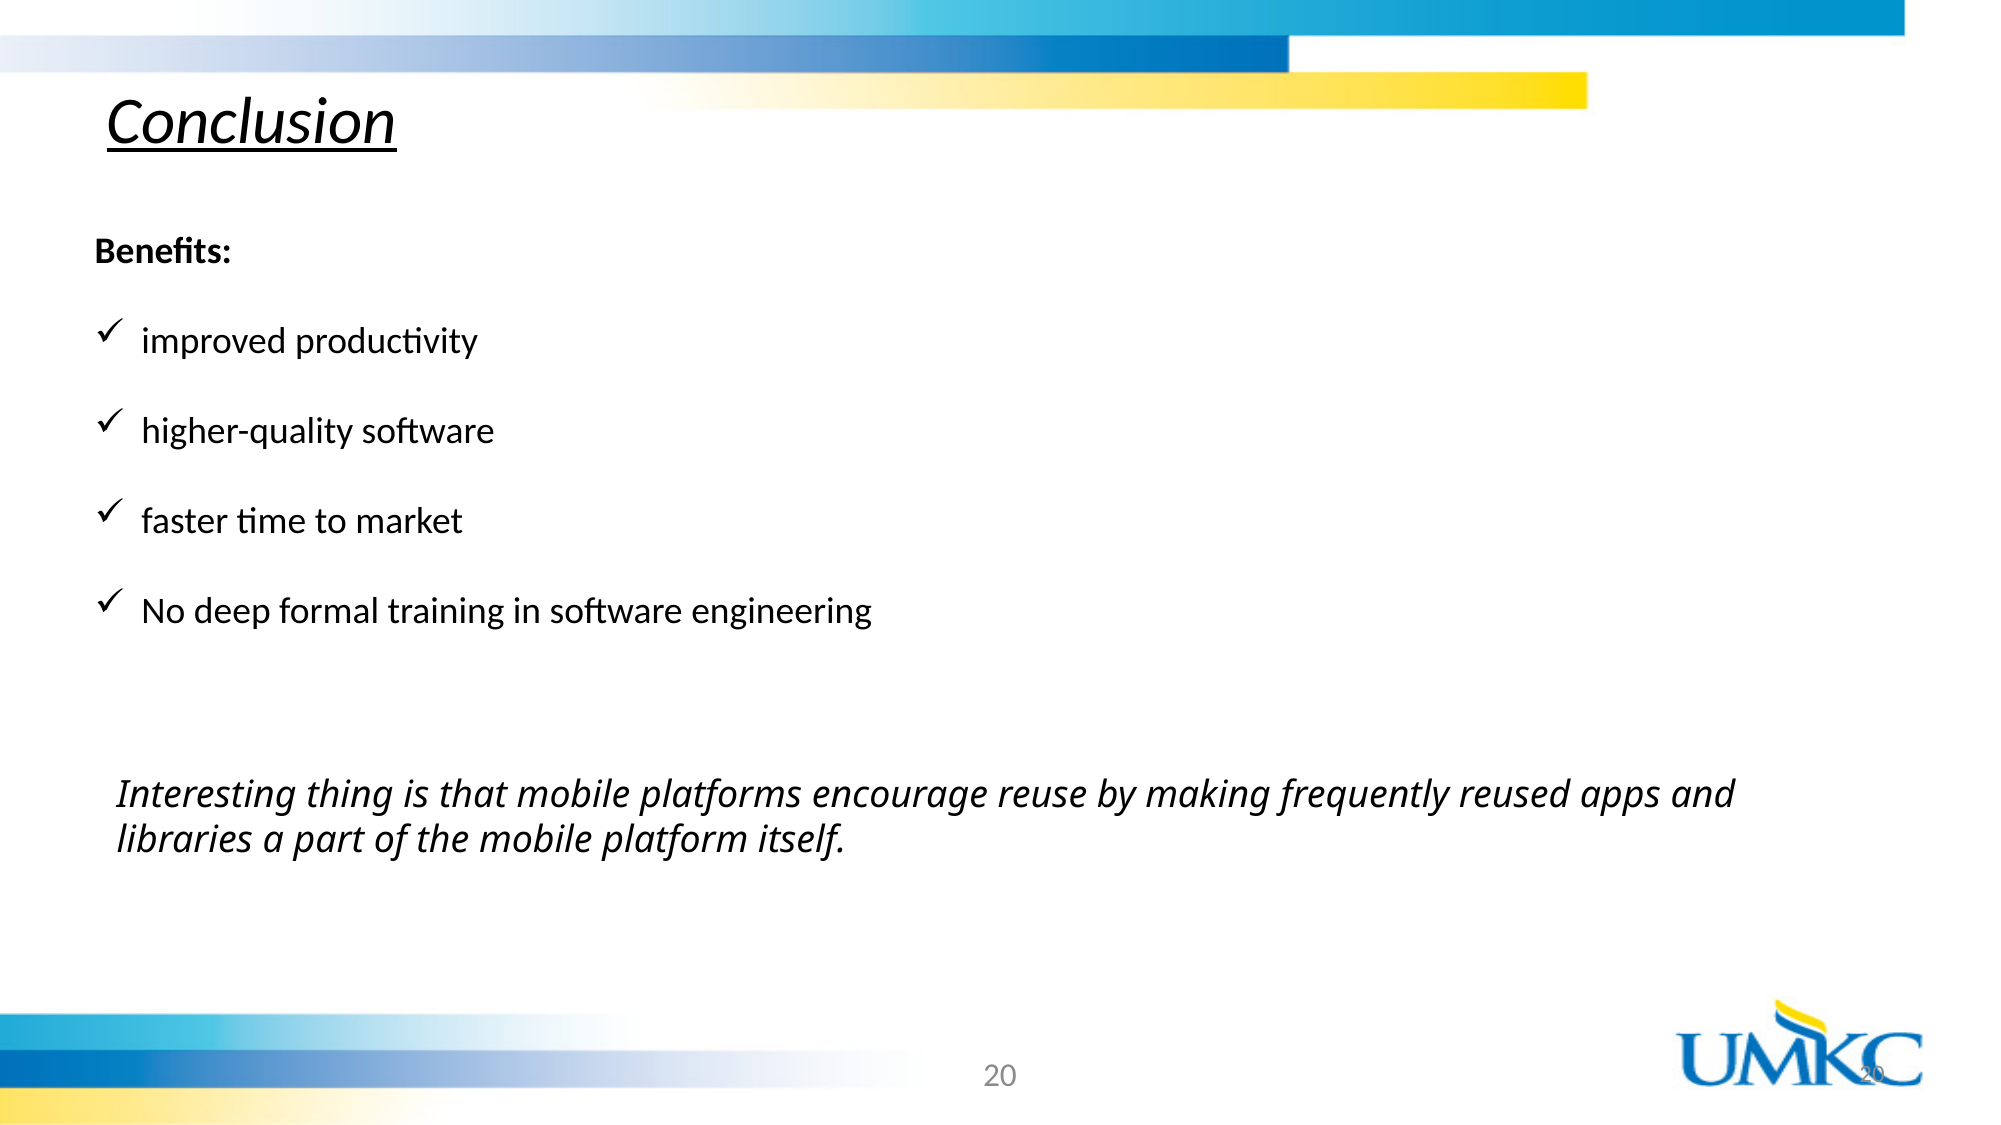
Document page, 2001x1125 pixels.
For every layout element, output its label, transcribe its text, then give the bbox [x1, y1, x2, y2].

text_box Conclusion [91, 69, 1056, 165]
slide_number 20 [1433, 1042, 1900, 1103]
text_box Interesting thing is that mobile platforms encourage reuse by making frequently reused apps and libraries a part of the mobile platform itself. [101, 762, 1841, 868]
footer 20 [683, 1042, 1317, 1103]
picture [0, 0, 2001, 1125]
text_box Benefits: improved productivity higher-quality software faster time to market No deep formal training in software engineering [79, 219, 1841, 639]
